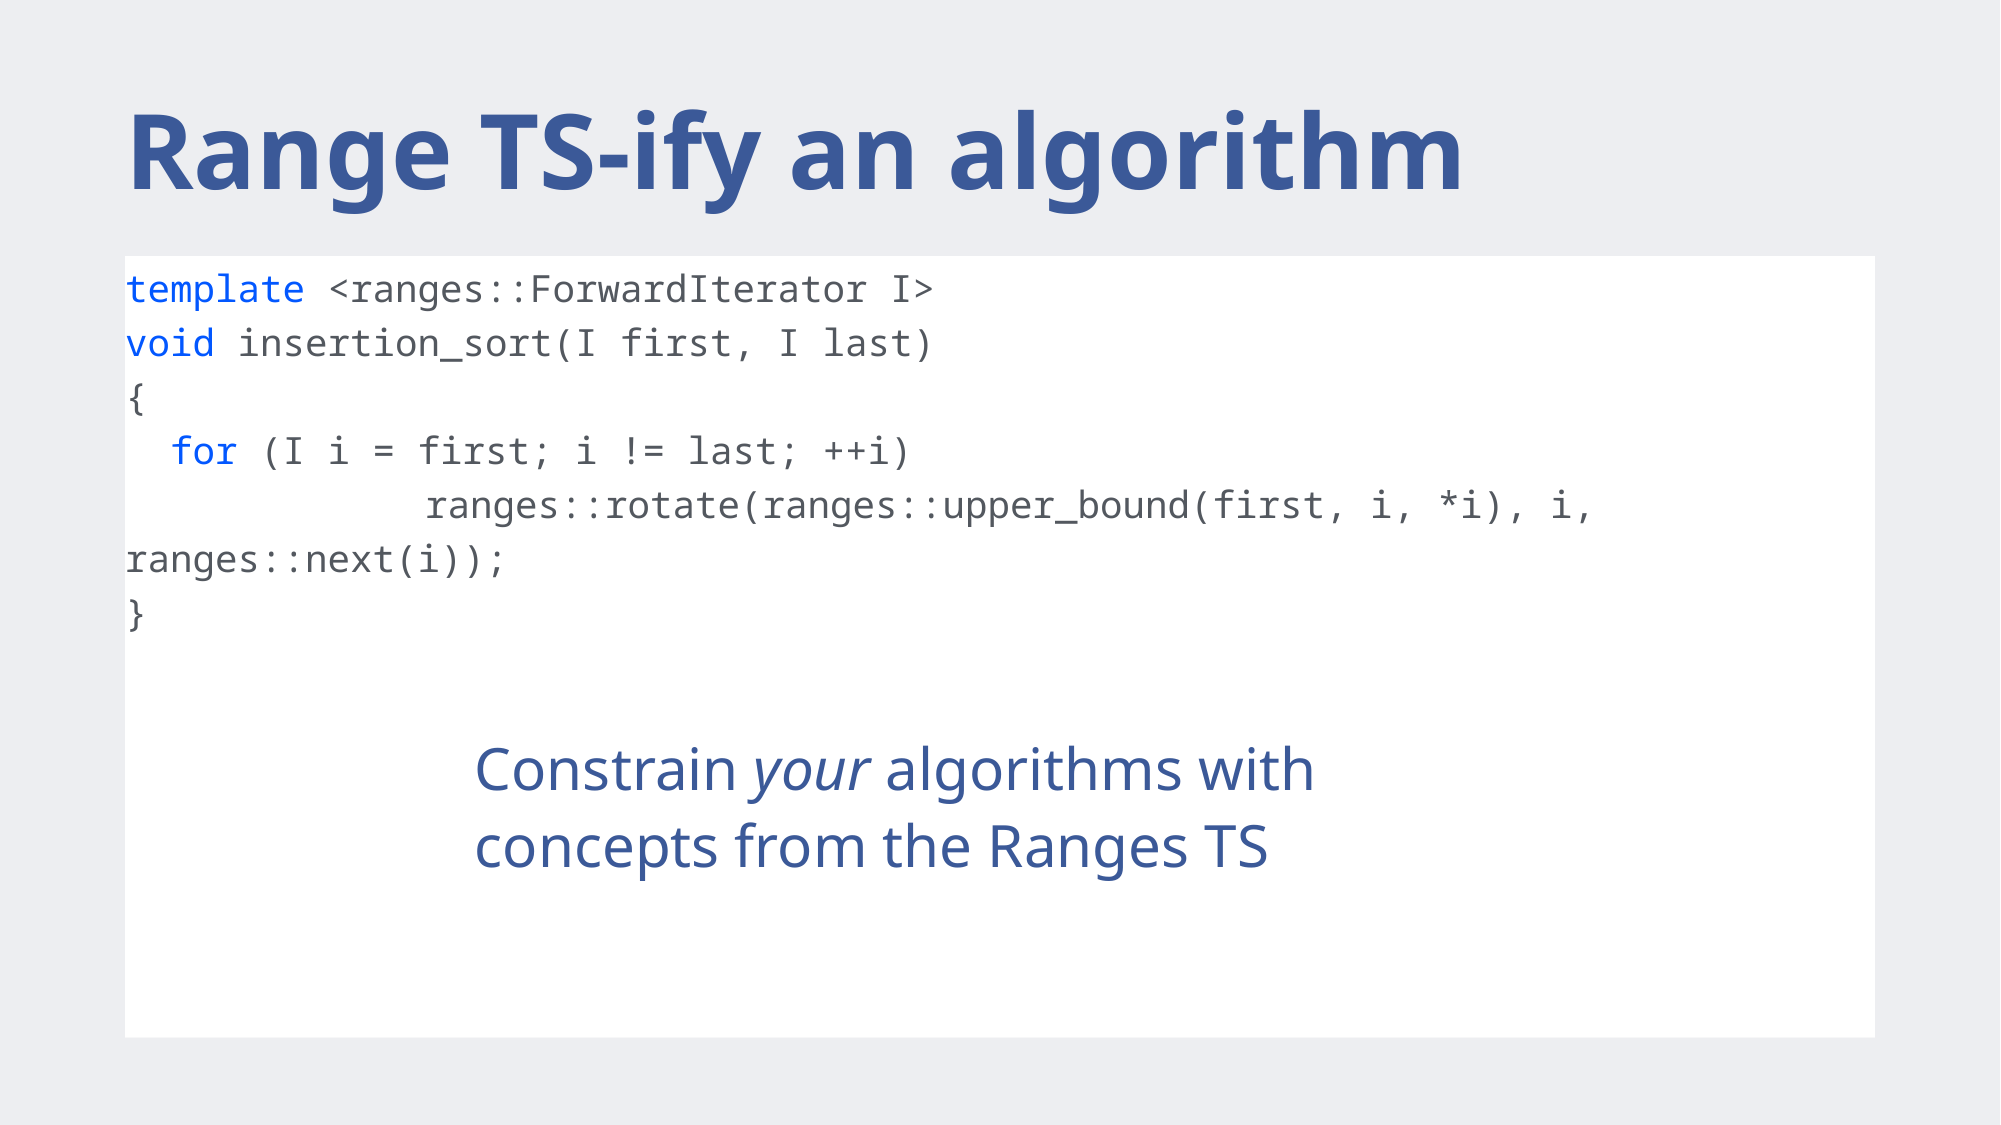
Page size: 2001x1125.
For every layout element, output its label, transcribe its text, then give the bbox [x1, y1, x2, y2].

title Range TS-ify an algorithm [125, 85, 1875, 237]
text_box template <ranges::ForwardIterator I> void insertion_sort(I first, I last) { for (I i = first; i != last; ++i) ranges::rotate(ranges::upper_bound(first, i, *i), i, ranges::next(i)); } [125, 256, 1875, 1038]
text_box Constrain your algorithms with concepts from the Ranges TS [474, 724, 1450, 879]
